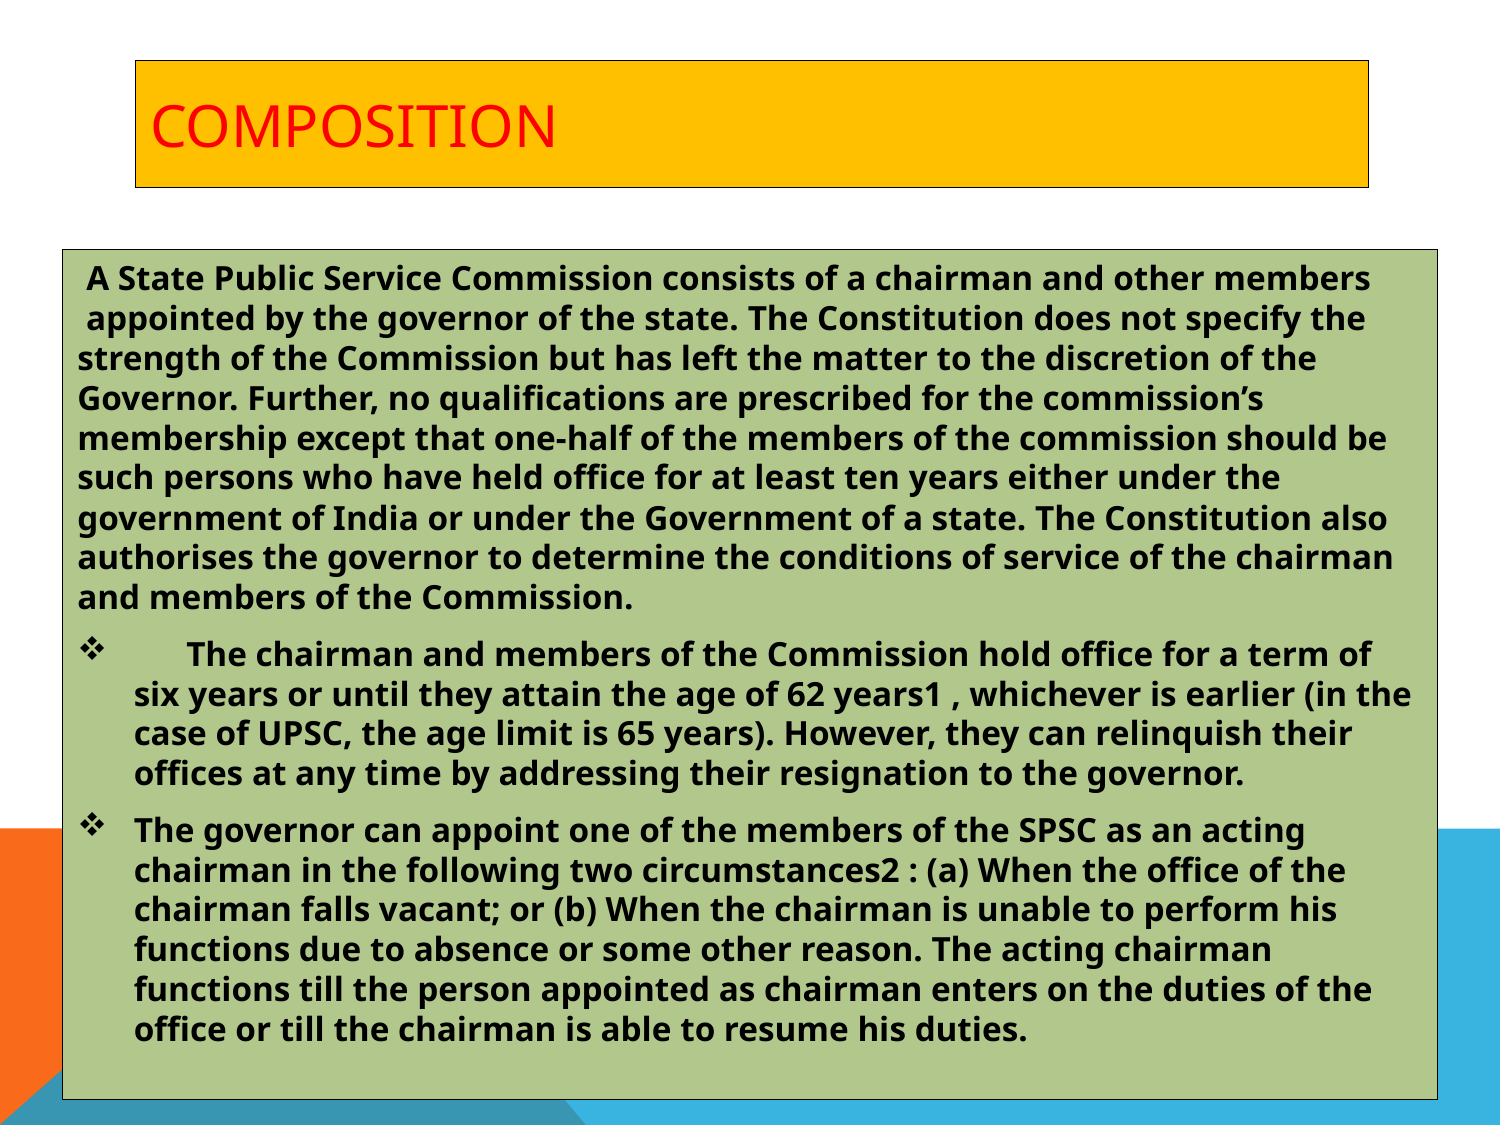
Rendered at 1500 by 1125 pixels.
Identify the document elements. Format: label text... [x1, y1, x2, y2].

list A State Public Service Commission consists of a chairman and other members appointed by the governor of the state. The Constitution does not specify the strength of the Commission but has left the matter to the discretion of the Governor. Further, no qualifications are prescribed for the commission’s membership except that one-half of the members of the commission should be such persons who have held office for at least ten years either under the government of India or under the Government of a state. The Constitution also authorises the governor to determine the conditions of service of the chairman and members of the Commission. The chairman and members of the Commission hold office for a term of six years or until they attain the age of 62 years1 , whichever is earlier (in the case of UPSC, the age limit is 65 years). However, they can relinquish their offices at any time by addressing their resignation to the governor. The governor can appoint one of the members of the SPSC as an acting chairman in the following two circumstances2 : (a) When the office of the chairman falls vacant; or (b) When the chairman is unable to perform his functions due to absence or some other reason. The acting chairman functions till the person appointed as chairman enters on the duties of the office or till the chairman is able to resume his duties. [62, 249, 1438, 1100]
title COMPOSITION [135, 60, 1369, 188]
